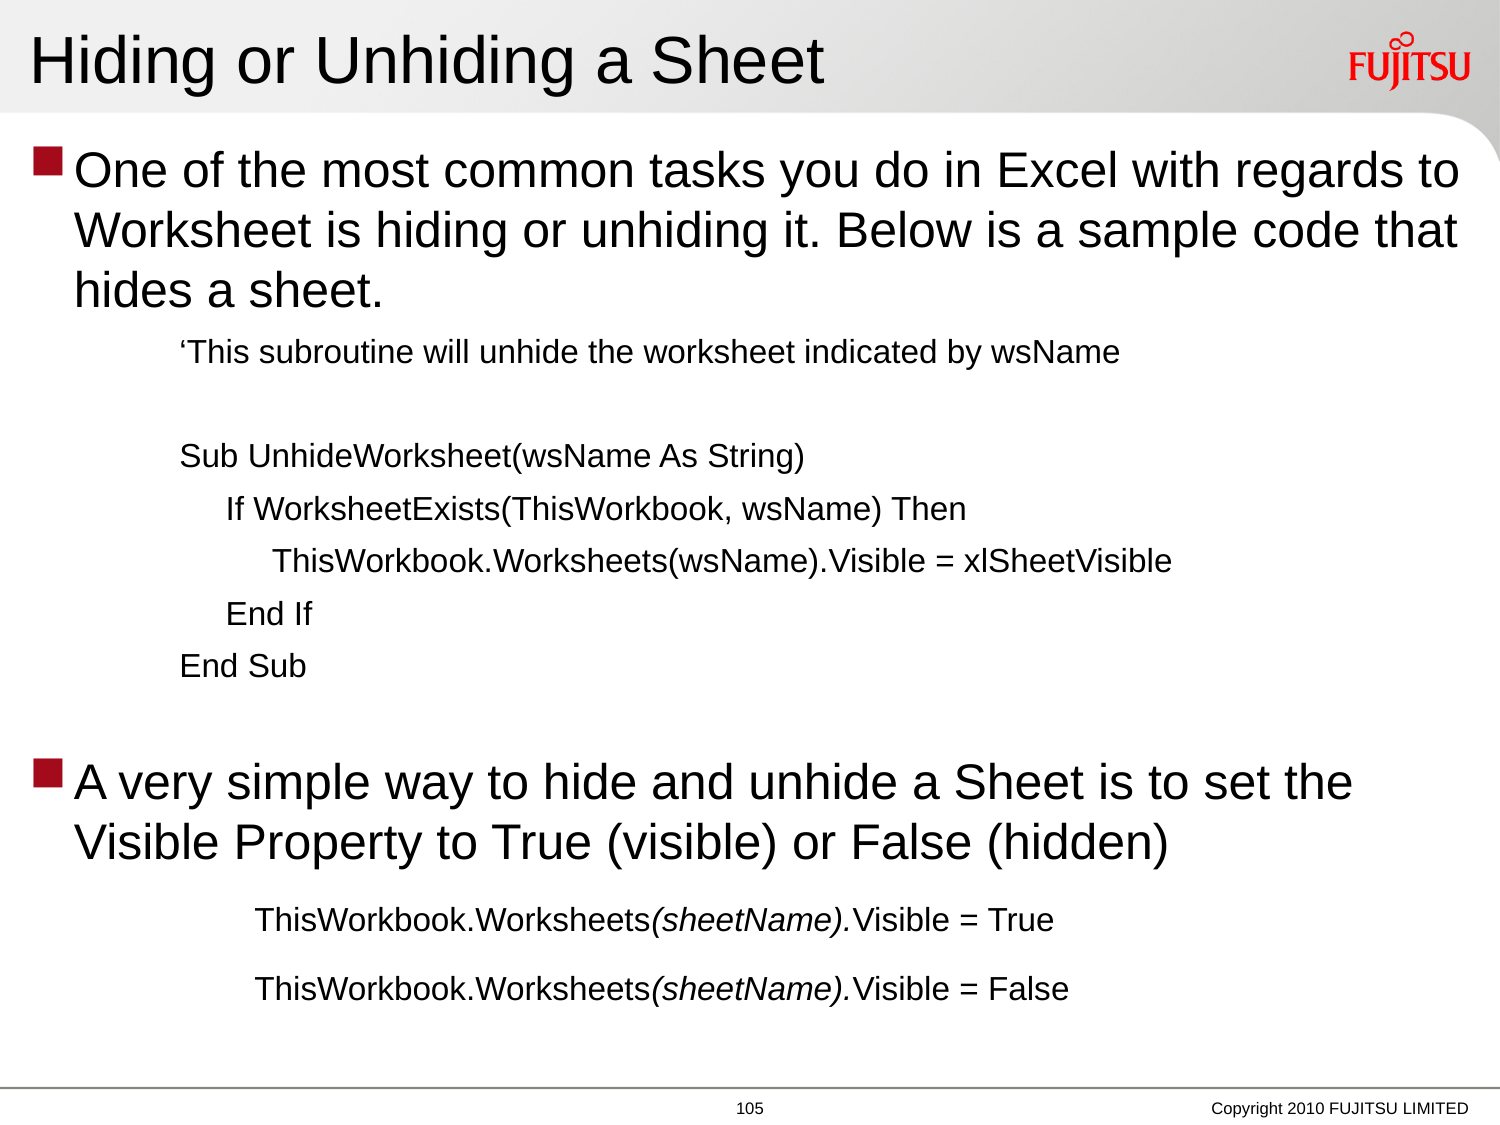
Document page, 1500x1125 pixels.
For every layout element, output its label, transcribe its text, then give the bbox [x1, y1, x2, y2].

footer Copyright 2010 FUJITSU LIMITED [809, 1091, 1470, 1125]
picture [0, 0, 1500, 176]
title Hiding or Unhiding a Sheet [29, 0, 1319, 115]
list One of the most common tasks you do in Excel with regards to Worksheet is hiding or unhiding it. Below is a sample code that hides a sheet. ‘This subroutine will unhide the worksheet indicated by wsName Sub UnhideWorksheet(wsName As String) If WorksheetExists(ThisWorkbook, wsName) Then ThisWorkbook.Worksheets(wsName).Visible = xlSheetVisible End If End Sub A very simple way to hide and unhide a Sheet is to set the Visible Property to True (visible) or False (hidden) ThisWorkbook.Worksheets(sheetName).Visible = True ThisWorkbook.Worksheets(sheetName).Visible = False [29, 137, 1471, 1059]
